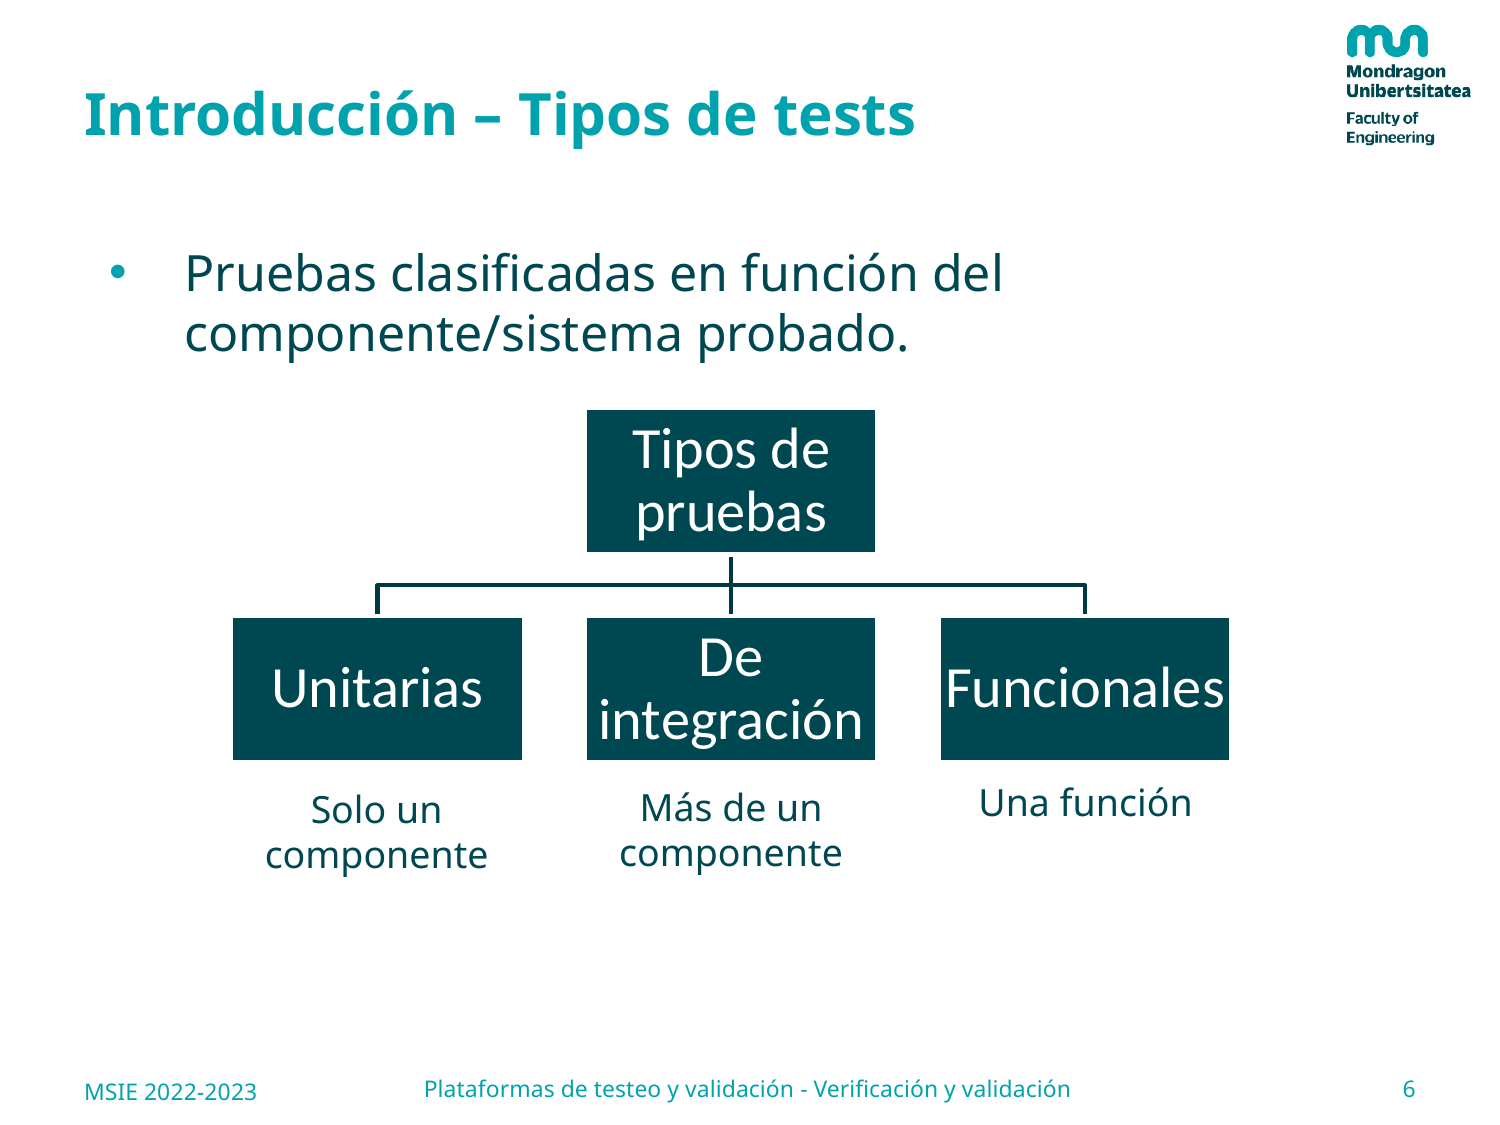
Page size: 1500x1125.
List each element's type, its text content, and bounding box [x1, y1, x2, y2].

picture [1319, 0, 1500, 170]
title Introducción – Tipos de tests [69, 77, 1327, 148]
text_box Pruebas clasificadas en función del componente/sistema probado. [94, 234, 1477, 1024]
footer Plataformas de testeo y validación - Verificación y validación [356, 1059, 1140, 1120]
slide_number MSIE 2022-2023 [69, 1060, 282, 1121]
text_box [230, 251, 1232, 919]
slide_number 6 [1248, 1059, 1431, 1120]
list [69, 209, 1431, 999]
